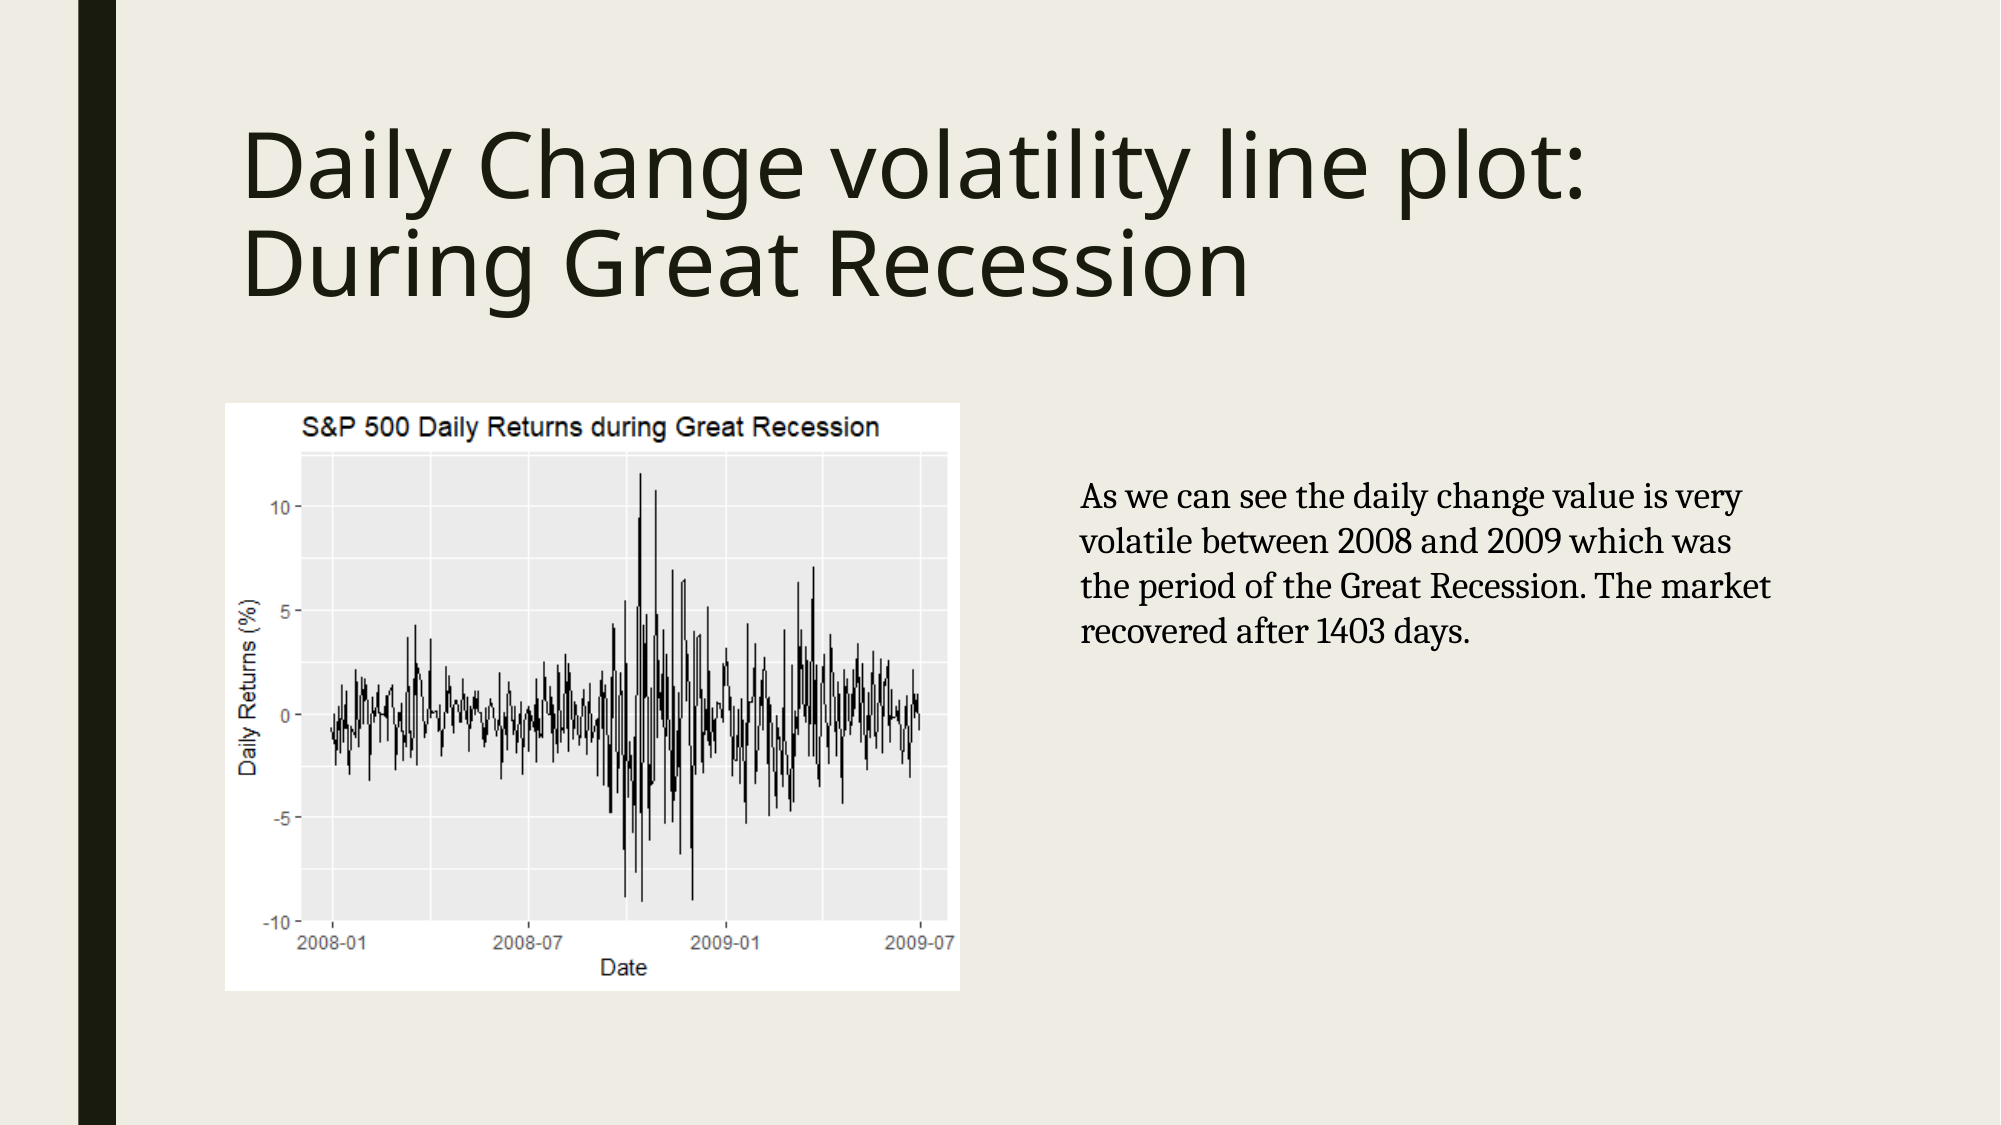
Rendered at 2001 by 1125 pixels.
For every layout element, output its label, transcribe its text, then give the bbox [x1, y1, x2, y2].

title Daily Change volatility line plot: During Great Recession [225, 112, 1800, 357]
text_box As we can see the daily change value is very volatile between 2008 and 2009 which was the period of the Great Recession. The market recovered after 1403 days. [1065, 463, 1800, 659]
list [224, 403, 960, 991]
